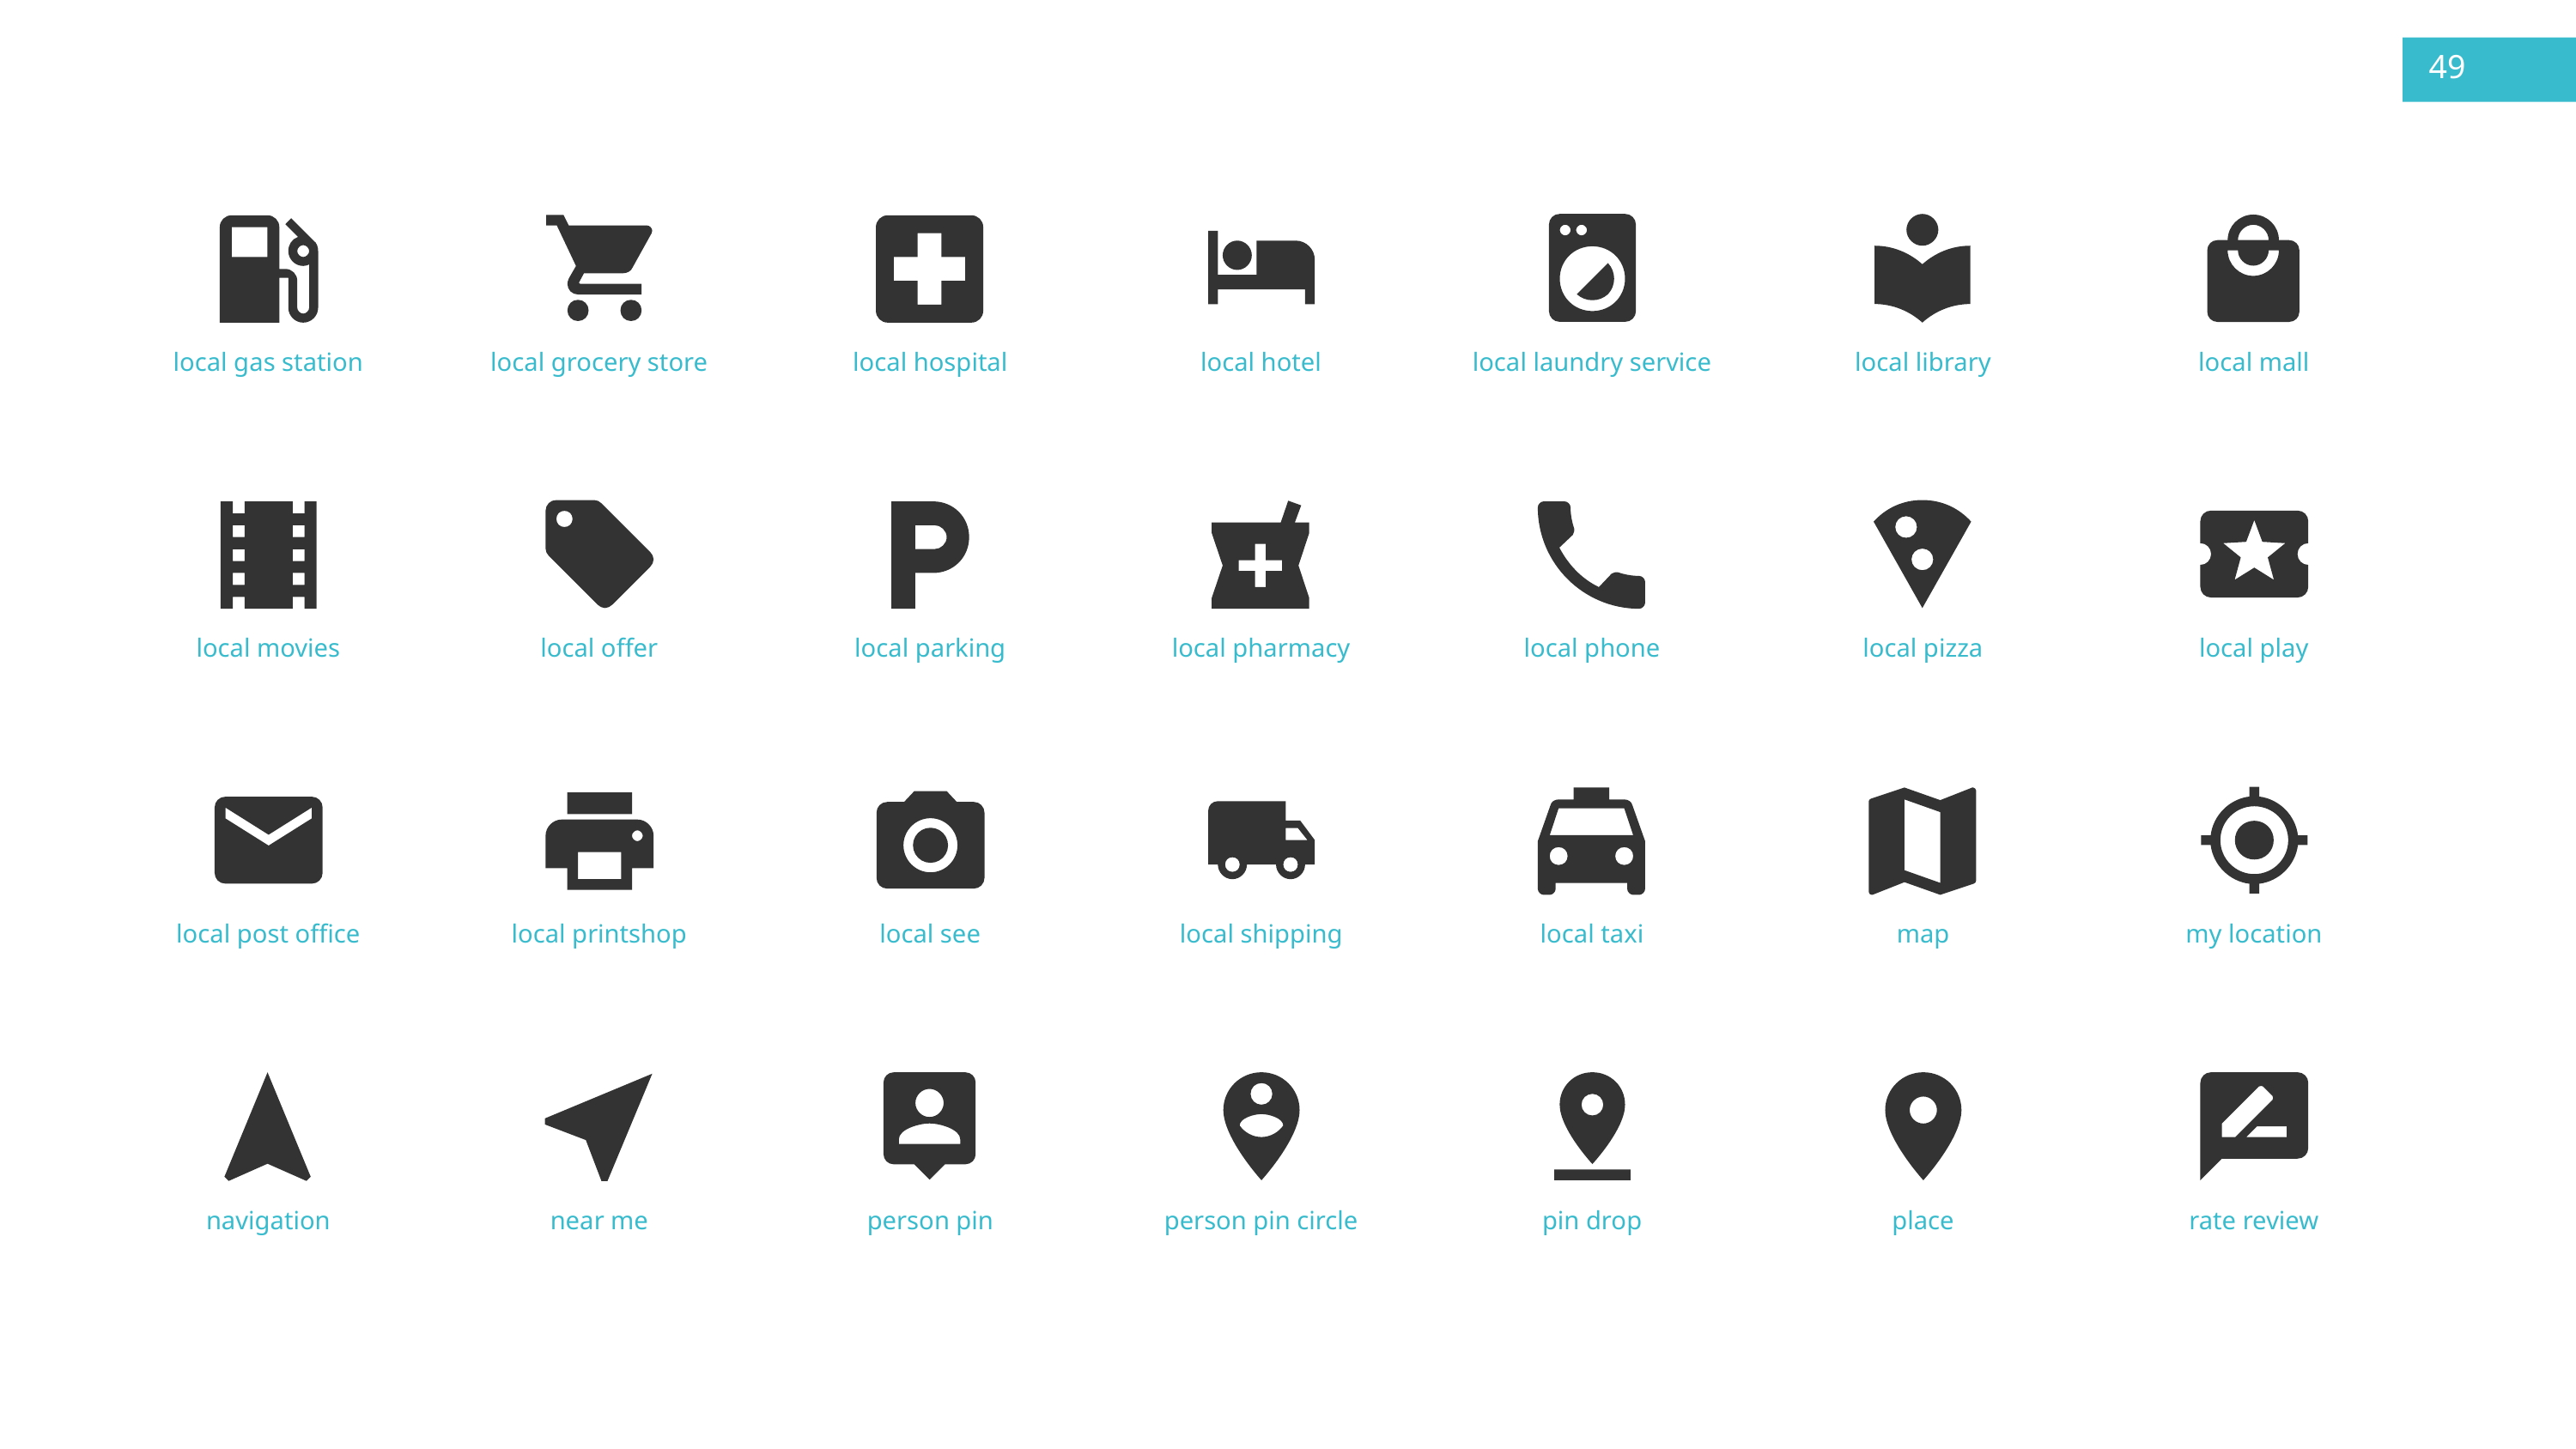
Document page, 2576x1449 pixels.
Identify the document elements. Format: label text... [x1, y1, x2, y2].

text_box local pizza [1744, 626, 2075, 669]
text_box navigation [89, 1197, 420, 1241]
text_box local hospital [750, 339, 1082, 383]
text_box person pin circle [1082, 1197, 1413, 1241]
text_box [544, 1073, 653, 1181]
text_box [1208, 801, 1315, 880]
text_box local pharmacy [1082, 626, 1413, 669]
text_box [214, 797, 323, 884]
text_box local grocery store [420, 339, 750, 383]
text_box map [1744, 912, 2075, 955]
text_box local hotel [1082, 339, 1413, 383]
text_box [2207, 214, 2300, 323]
text_box [545, 819, 654, 890]
text_box [2200, 1072, 2309, 1180]
text_box [1874, 246, 1971, 323]
slide_number 49 [2415, 35, 2502, 100]
text_box [1874, 500, 1971, 609]
text_box [1212, 500, 1309, 609]
text_box local gas station [89, 339, 420, 383]
text_box [567, 300, 589, 321]
text_box local mall [2075, 339, 2433, 383]
text_box [545, 500, 654, 609]
text_box my location [2075, 912, 2433, 955]
text_box local play [2075, 626, 2433, 669]
text_box local printshop [420, 912, 750, 955]
text_box [891, 501, 969, 609]
text_box [220, 501, 317, 609]
text_box local phone [1413, 626, 1744, 669]
text_box [219, 215, 319, 323]
text_box local laundry service [1413, 339, 1744, 383]
text_box person pin [750, 1197, 1082, 1241]
text_box [2201, 786, 2308, 894]
text_box [1537, 787, 1645, 895]
text_box local shipping [1082, 912, 1413, 955]
text_box local movies [89, 626, 420, 669]
text_box [1548, 214, 1637, 322]
text_box [1906, 214, 1939, 246]
text_box [876, 215, 984, 323]
text_box [876, 791, 985, 889]
text_box local see [750, 912, 1082, 955]
text_box [1885, 1072, 1962, 1180]
text_box near me [420, 1197, 750, 1241]
text_box pin drop [1413, 1197, 1744, 1241]
text_box [883, 1072, 976, 1180]
text_box [1223, 1072, 1300, 1180]
text_box local post office [89, 912, 420, 955]
text_box [2200, 510, 2309, 598]
text_box [1868, 787, 1977, 895]
text_box [1559, 1072, 1625, 1165]
text_box [1537, 501, 1645, 609]
text_box local taxi [1413, 912, 1744, 955]
text_box [567, 792, 633, 815]
text_box [224, 1072, 311, 1181]
text_box local offer [420, 626, 750, 669]
text_box local parking [750, 626, 1082, 669]
text_box [913, 828, 949, 864]
text_box [1208, 230, 1315, 305]
text_box local library [1744, 339, 2075, 383]
text_box [620, 300, 642, 321]
text_box rate review [2075, 1197, 2433, 1241]
text_box place [1744, 1197, 2075, 1241]
text_box [546, 215, 653, 295]
text_box [1554, 1169, 1631, 1180]
